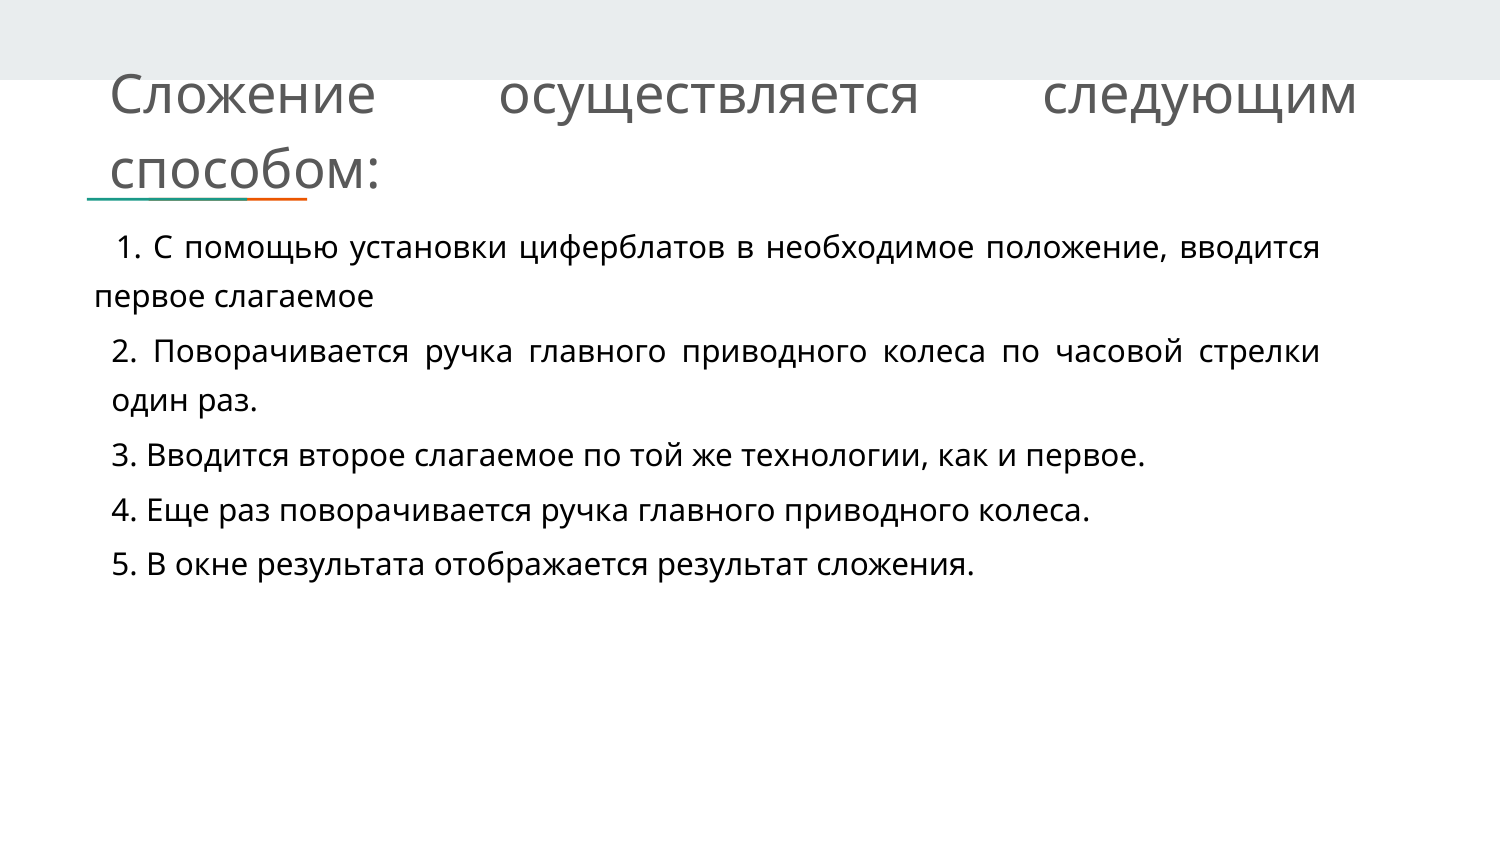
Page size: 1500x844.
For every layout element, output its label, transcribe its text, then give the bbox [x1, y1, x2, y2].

text_box Сложение осуществляется следующим способом: [73, 34, 1397, 215]
list 1. С помощью установки циферблатов в необходимое положение, вводится первое слагаемое 2. Поворачивается ручка главного приводного колеса по часовой стрелки один раз. 3. Вводится второе слагаемое по той же технологии, как и первое. 4. Еще раз поворачивается ручка главного приводного колеса. 5. В окне результата отображается результат сложения. [79, 215, 1341, 608]
